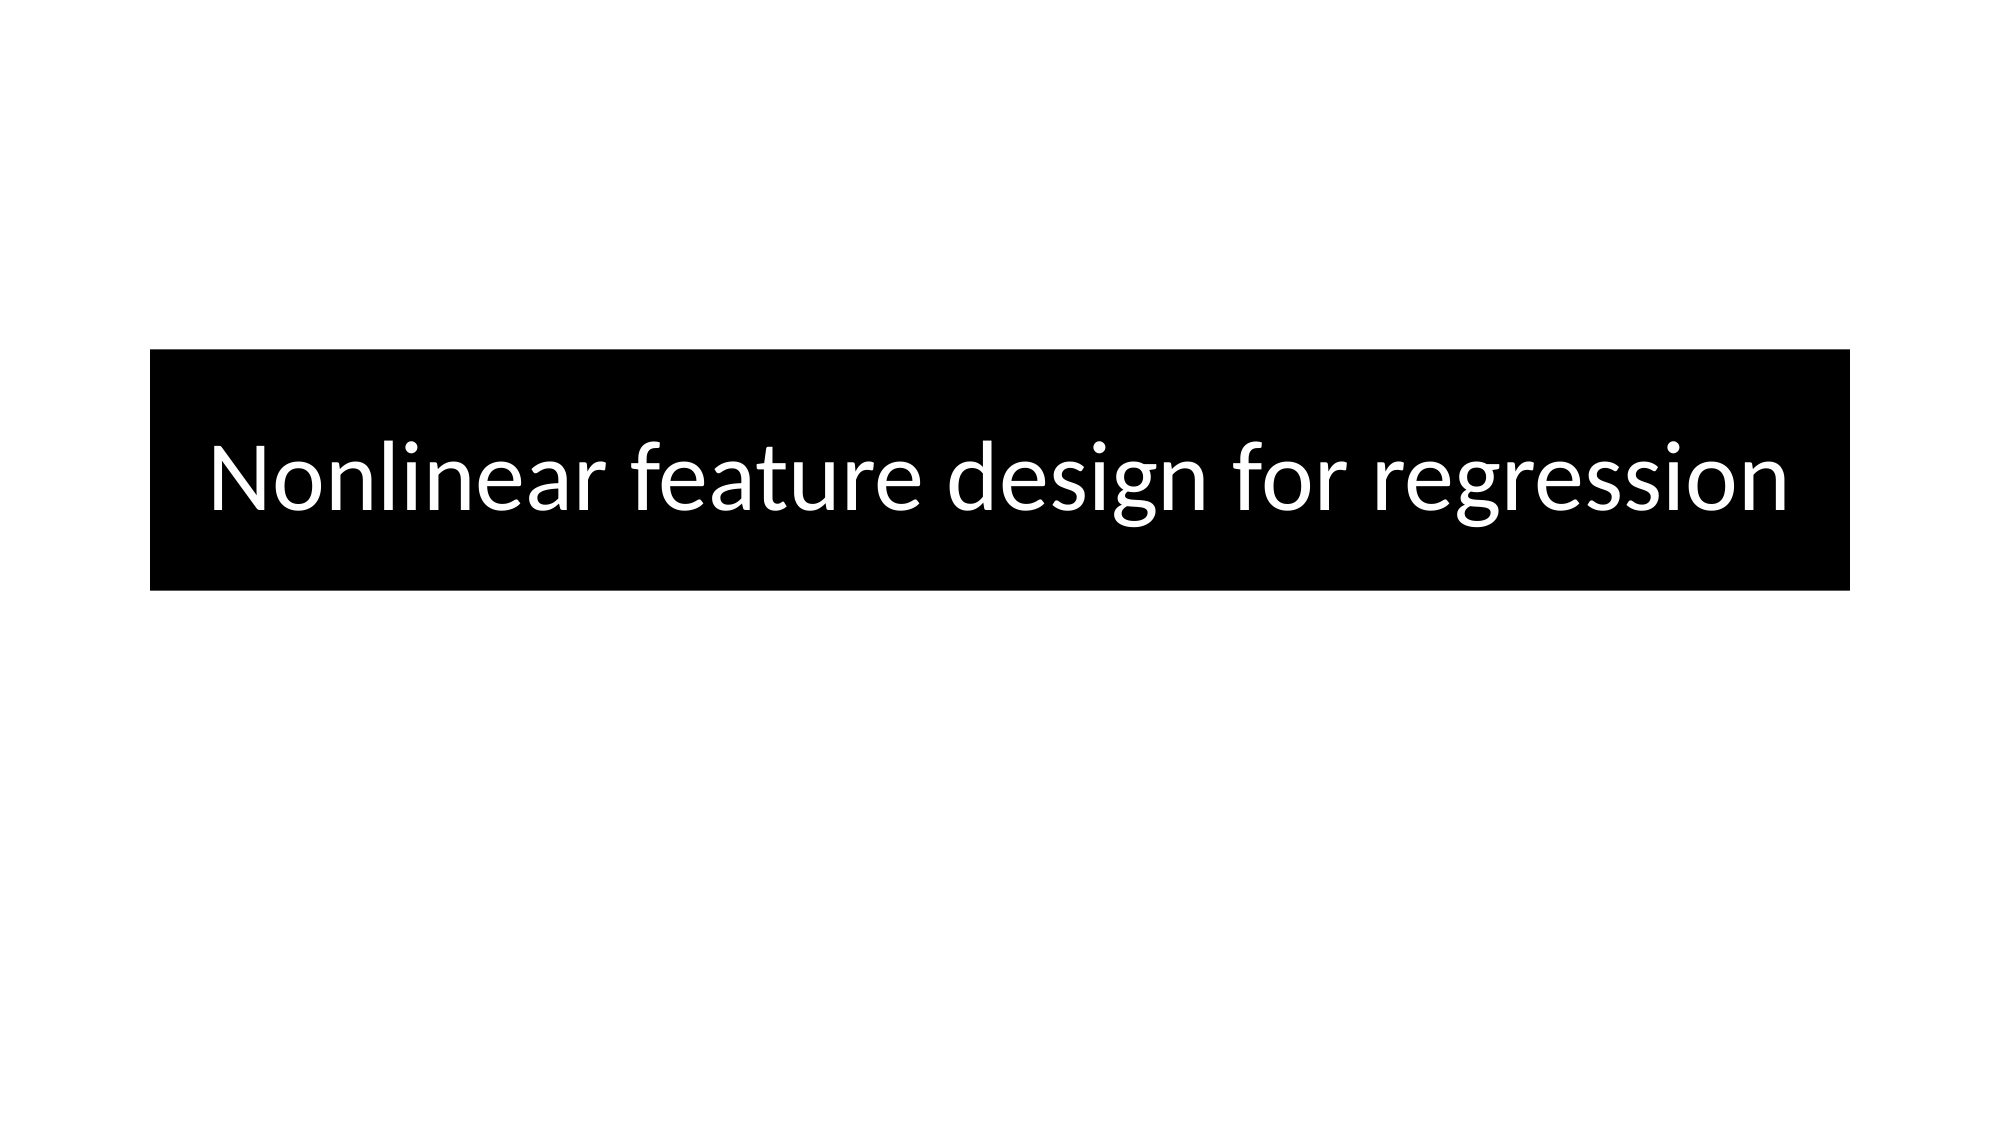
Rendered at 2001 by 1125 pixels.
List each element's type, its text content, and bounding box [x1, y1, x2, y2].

title Nonlinear feature design for regression [150, 349, 1850, 591]
